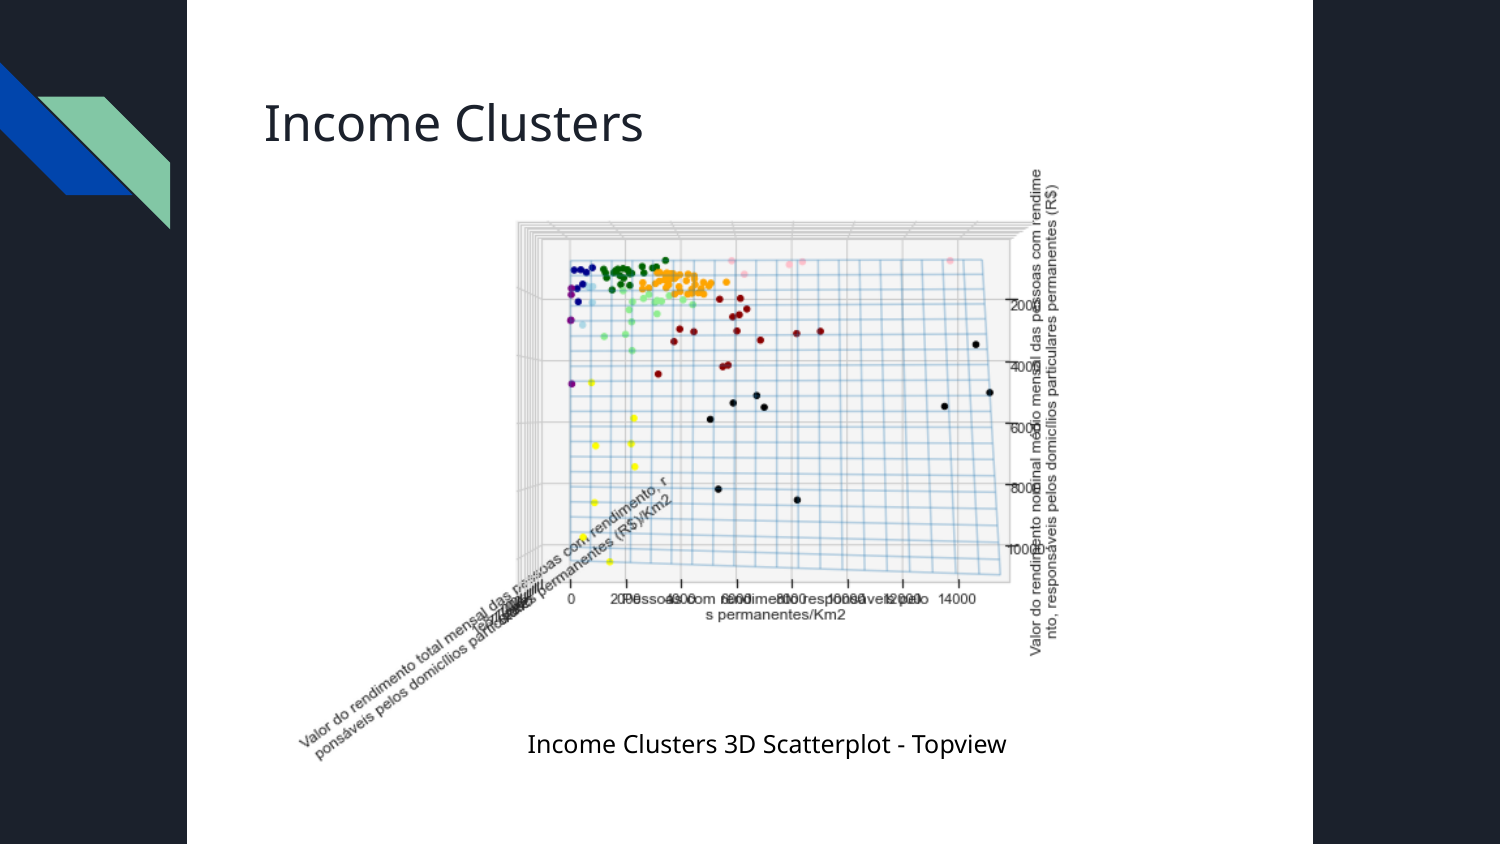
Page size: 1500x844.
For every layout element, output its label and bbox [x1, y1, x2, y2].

picture [187, 0, 1313, 844]
